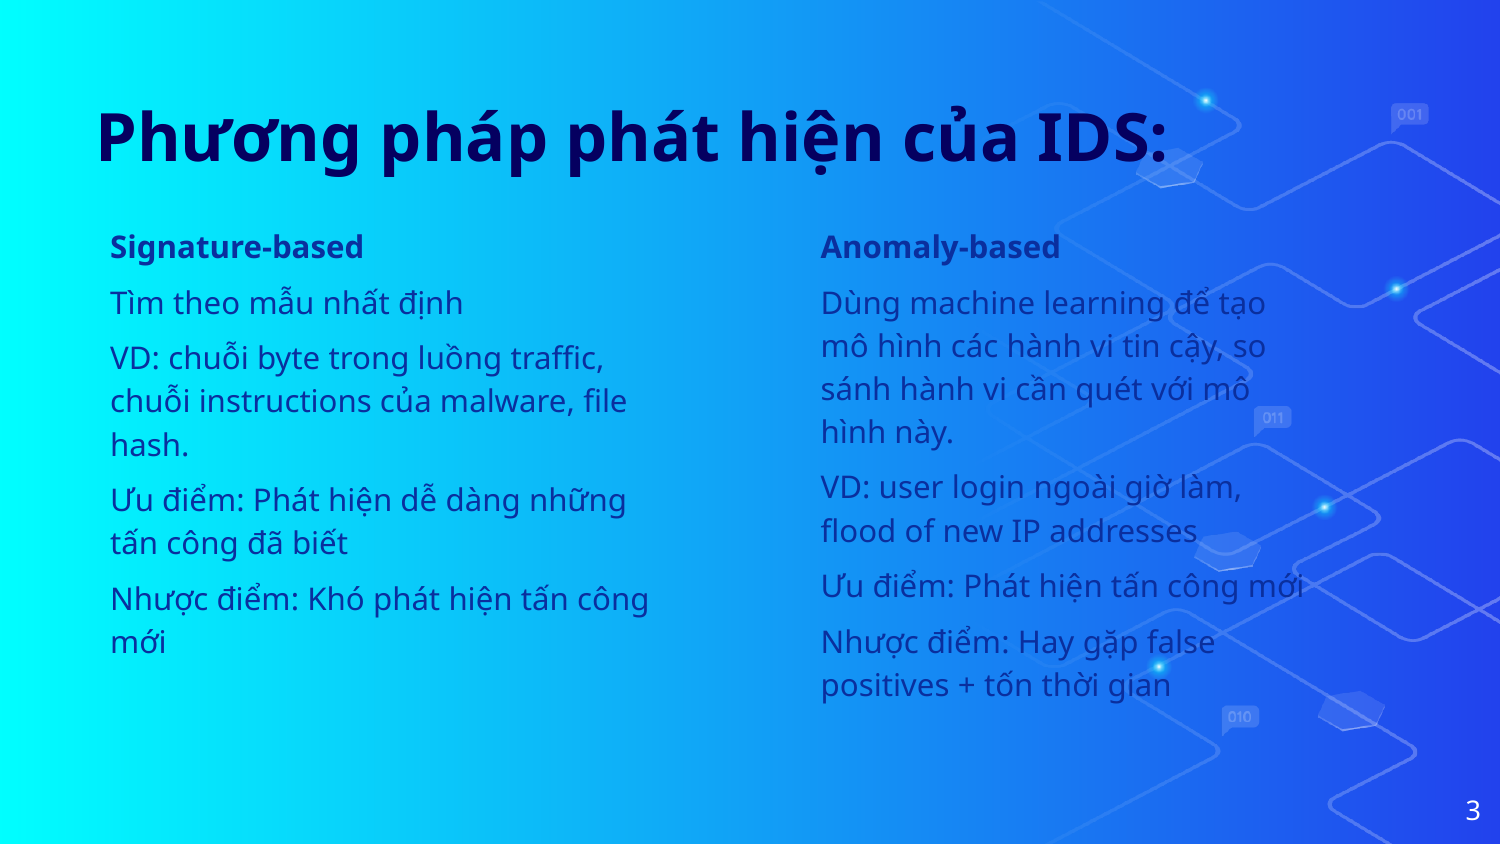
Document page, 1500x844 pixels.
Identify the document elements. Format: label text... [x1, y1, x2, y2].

list Anomaly-based Dùng machine learning để tạo mô hình các hành vi tin cậy, so sánh hành vi cần quét với mô hình này. VD: user login ngoài giờ làm, flood of new IP addresses Ưu điểm: Phát hiện tấn công mới Nhược điểm: Hay gặp false positives + tốn thời gian [820, 221, 1320, 669]
picture [0, 0, 381, 844]
slide_number ‹#› [1391, 779, 1482, 844]
picture [700, 0, 1500, 844]
list Signature-based Tìm theo mẫu nhất định VD: chuỗi byte trong luồng traffic, chuỗi instructions của malware, file hash. Ưu điểm: Phát hiện dễ dàng những tấn công đã biết Nhược điểm: Khó phát hiện tấn công mới [110, 221, 653, 653]
title Phương pháp phát hiện của IDS: [95, 33, 1352, 175]
